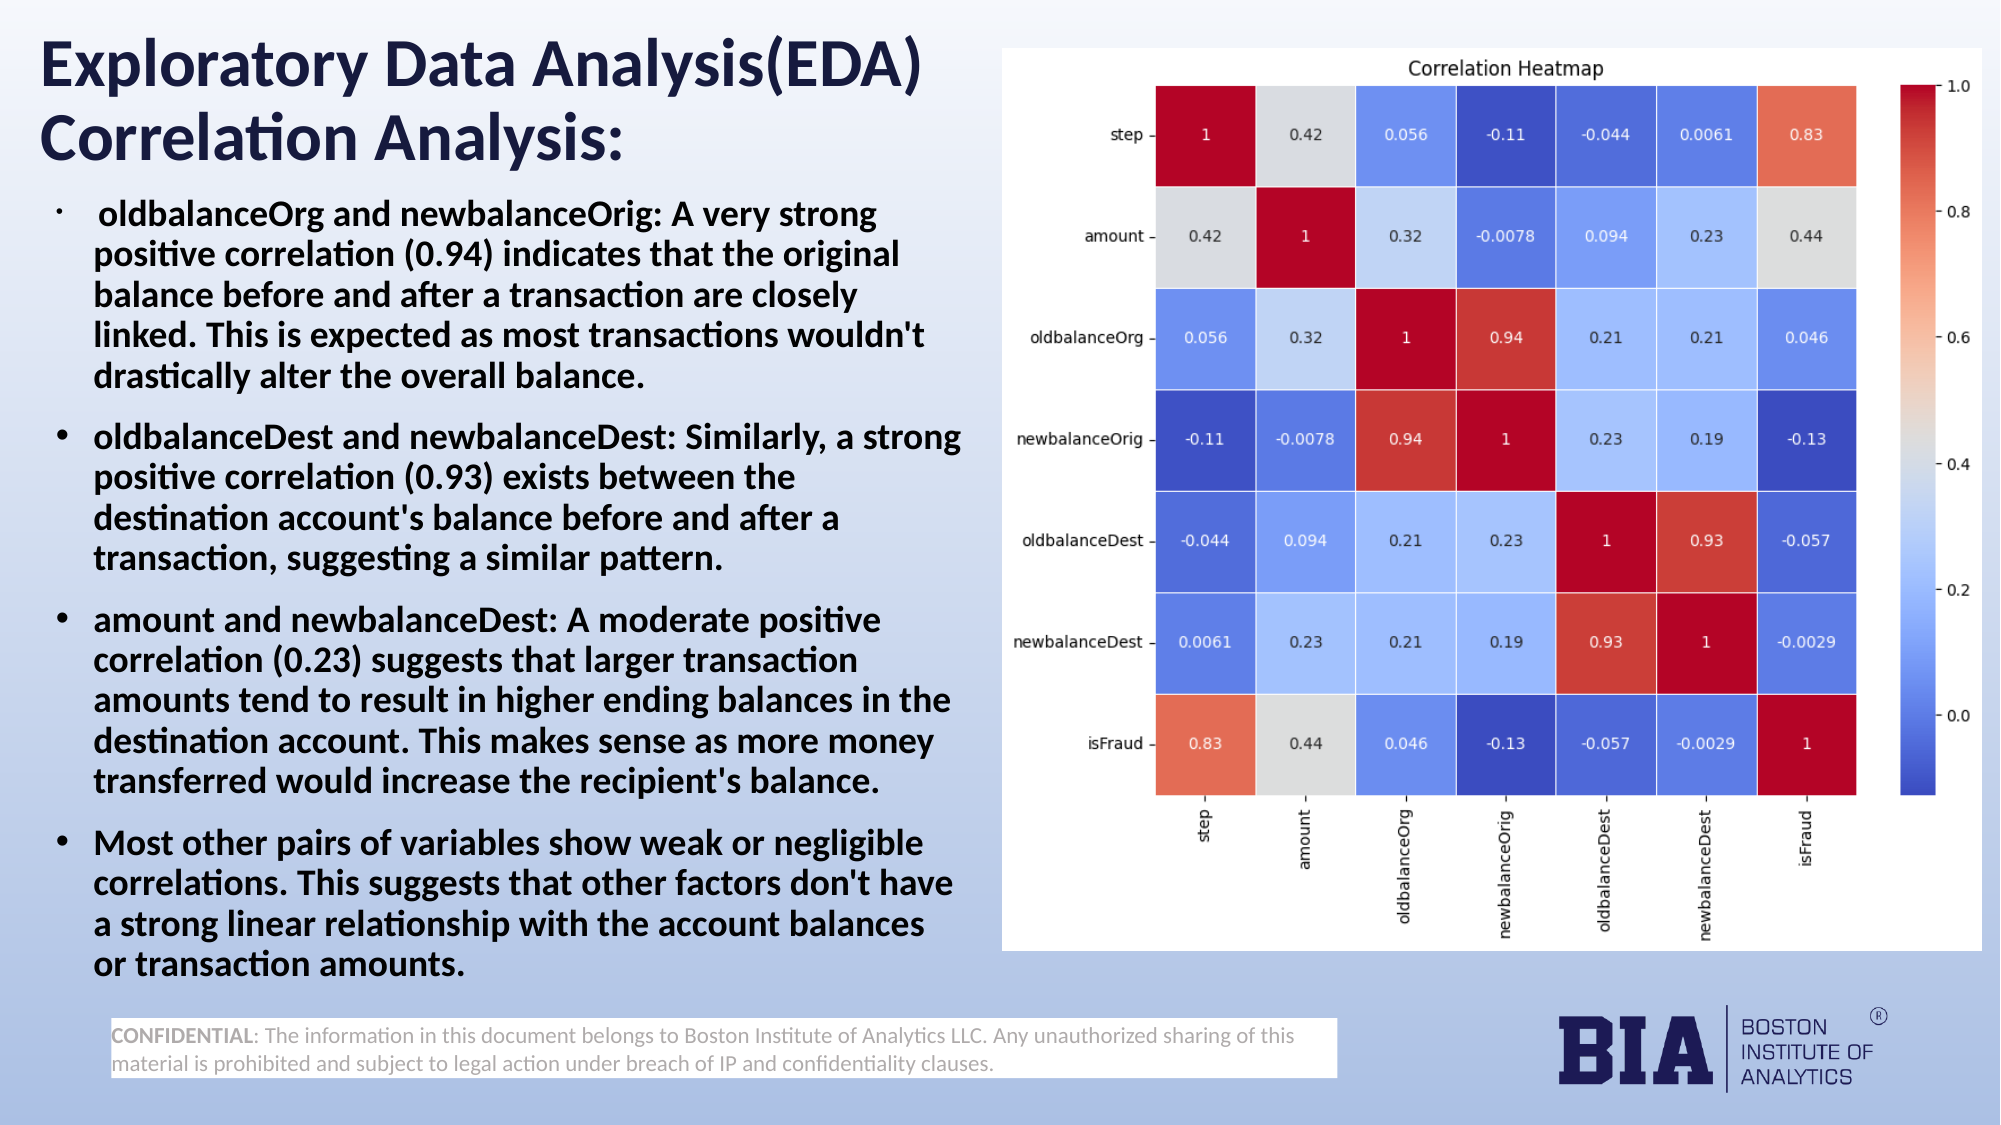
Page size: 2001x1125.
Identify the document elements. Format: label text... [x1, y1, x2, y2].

picture [1557, 1003, 1889, 1094]
list oldbalanceOrg and newbalanceOrig: A very strong positive correlation (0.94) indicates that the original balance before and after a transaction are closely linked. This is expected as most transactions wouldn't drastically alter the overall balance. oldbalanceDest and newbalanceDest: Similarly, a strong positive correlation (0.93) exists between the destination account's balance before and after a transaction, suggesting a similar pattern. amount and newbalanceDest: A moderate positive correlation (0.23) suggests that larger transaction amounts tend to result in higher ending balances in the destination account. This makes sense as more money transferred would increase the recipient's balance. Most other pairs of variables show weak or negligible correlations. This suggests that other factors don't have a strong linear relationship with the account balances or transaction amounts. [40, 186, 980, 994]
picture [1002, 48, 1982, 951]
title Exploratory Data Analysis(EDA) Correlation Analysis: [40, 15, 953, 186]
